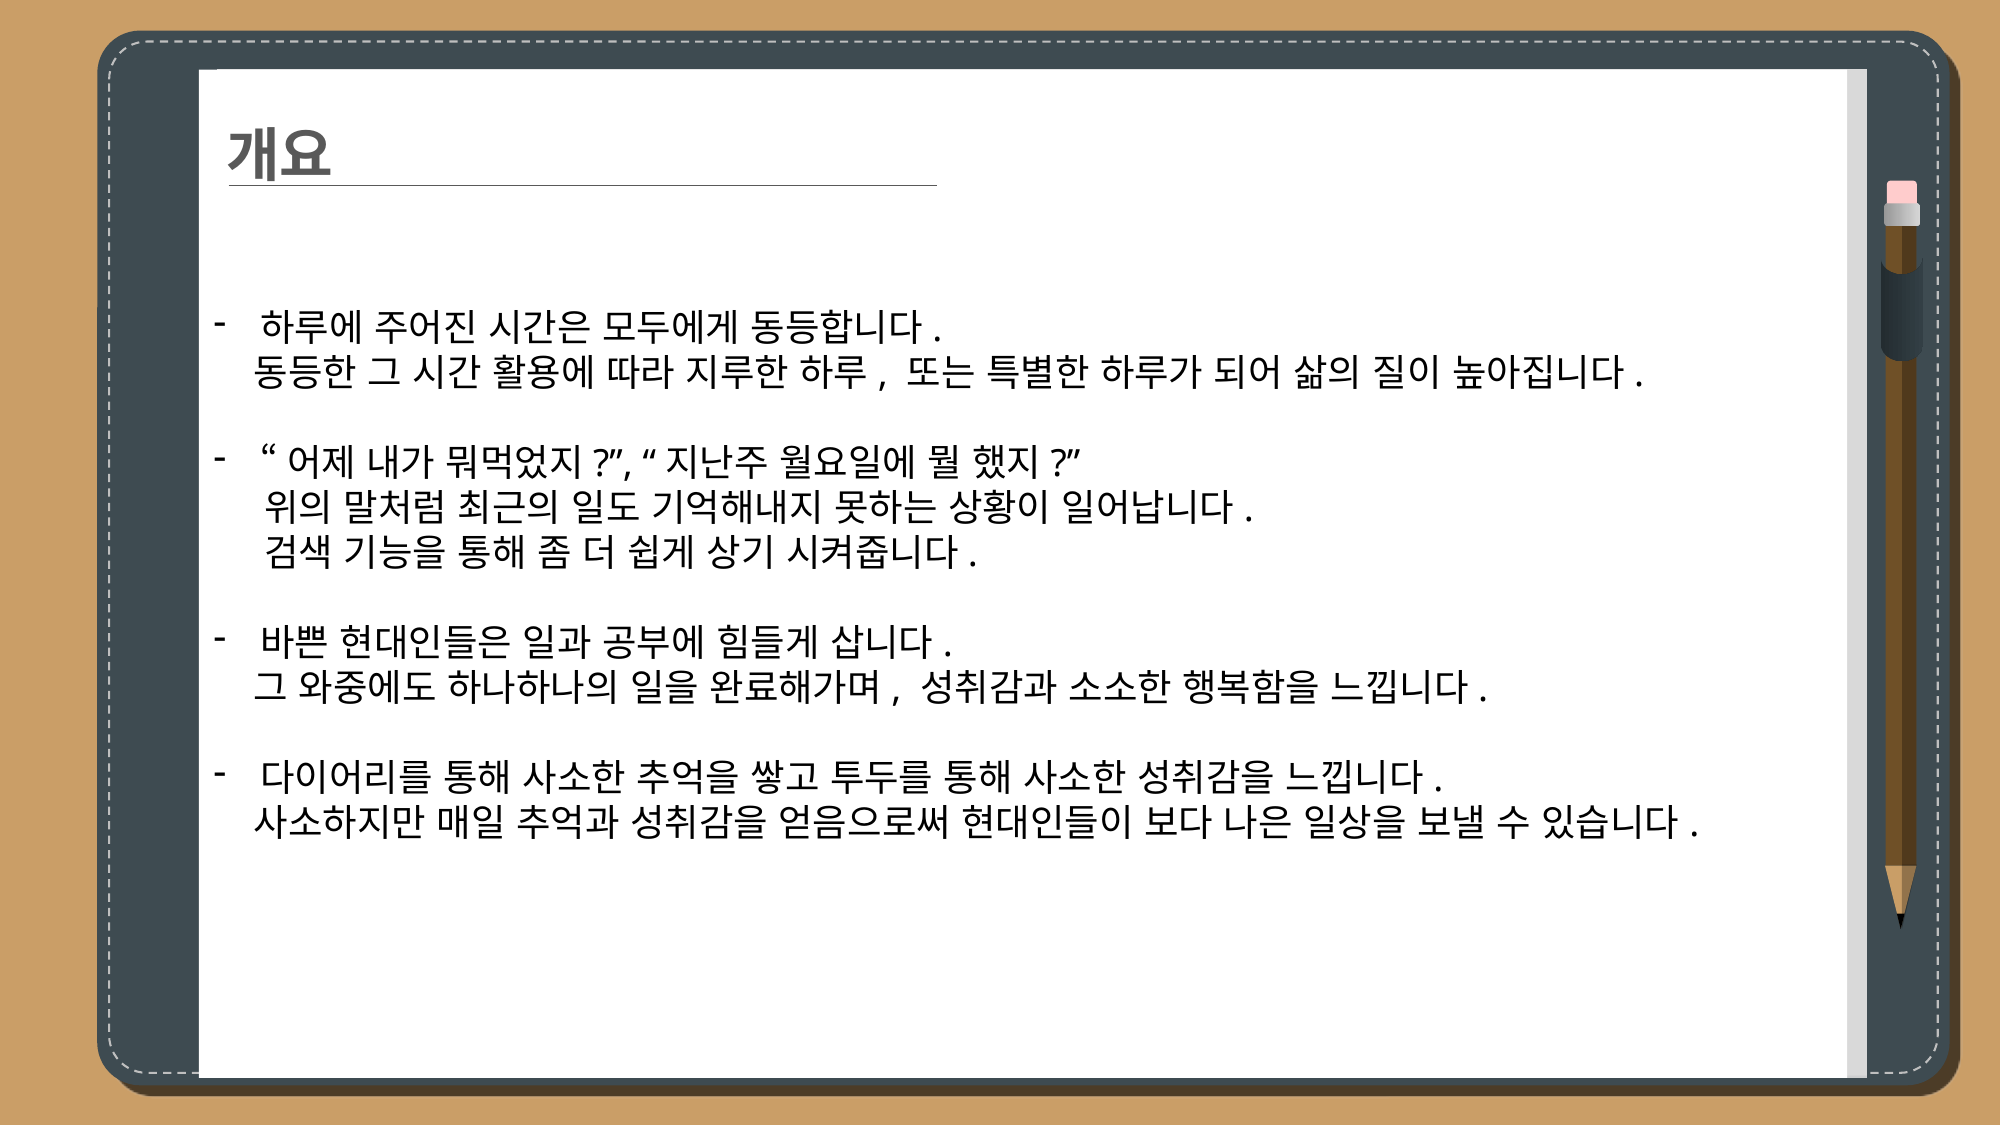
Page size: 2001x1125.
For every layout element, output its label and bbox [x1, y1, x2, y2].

text_box [97, 30, 1950, 1086]
